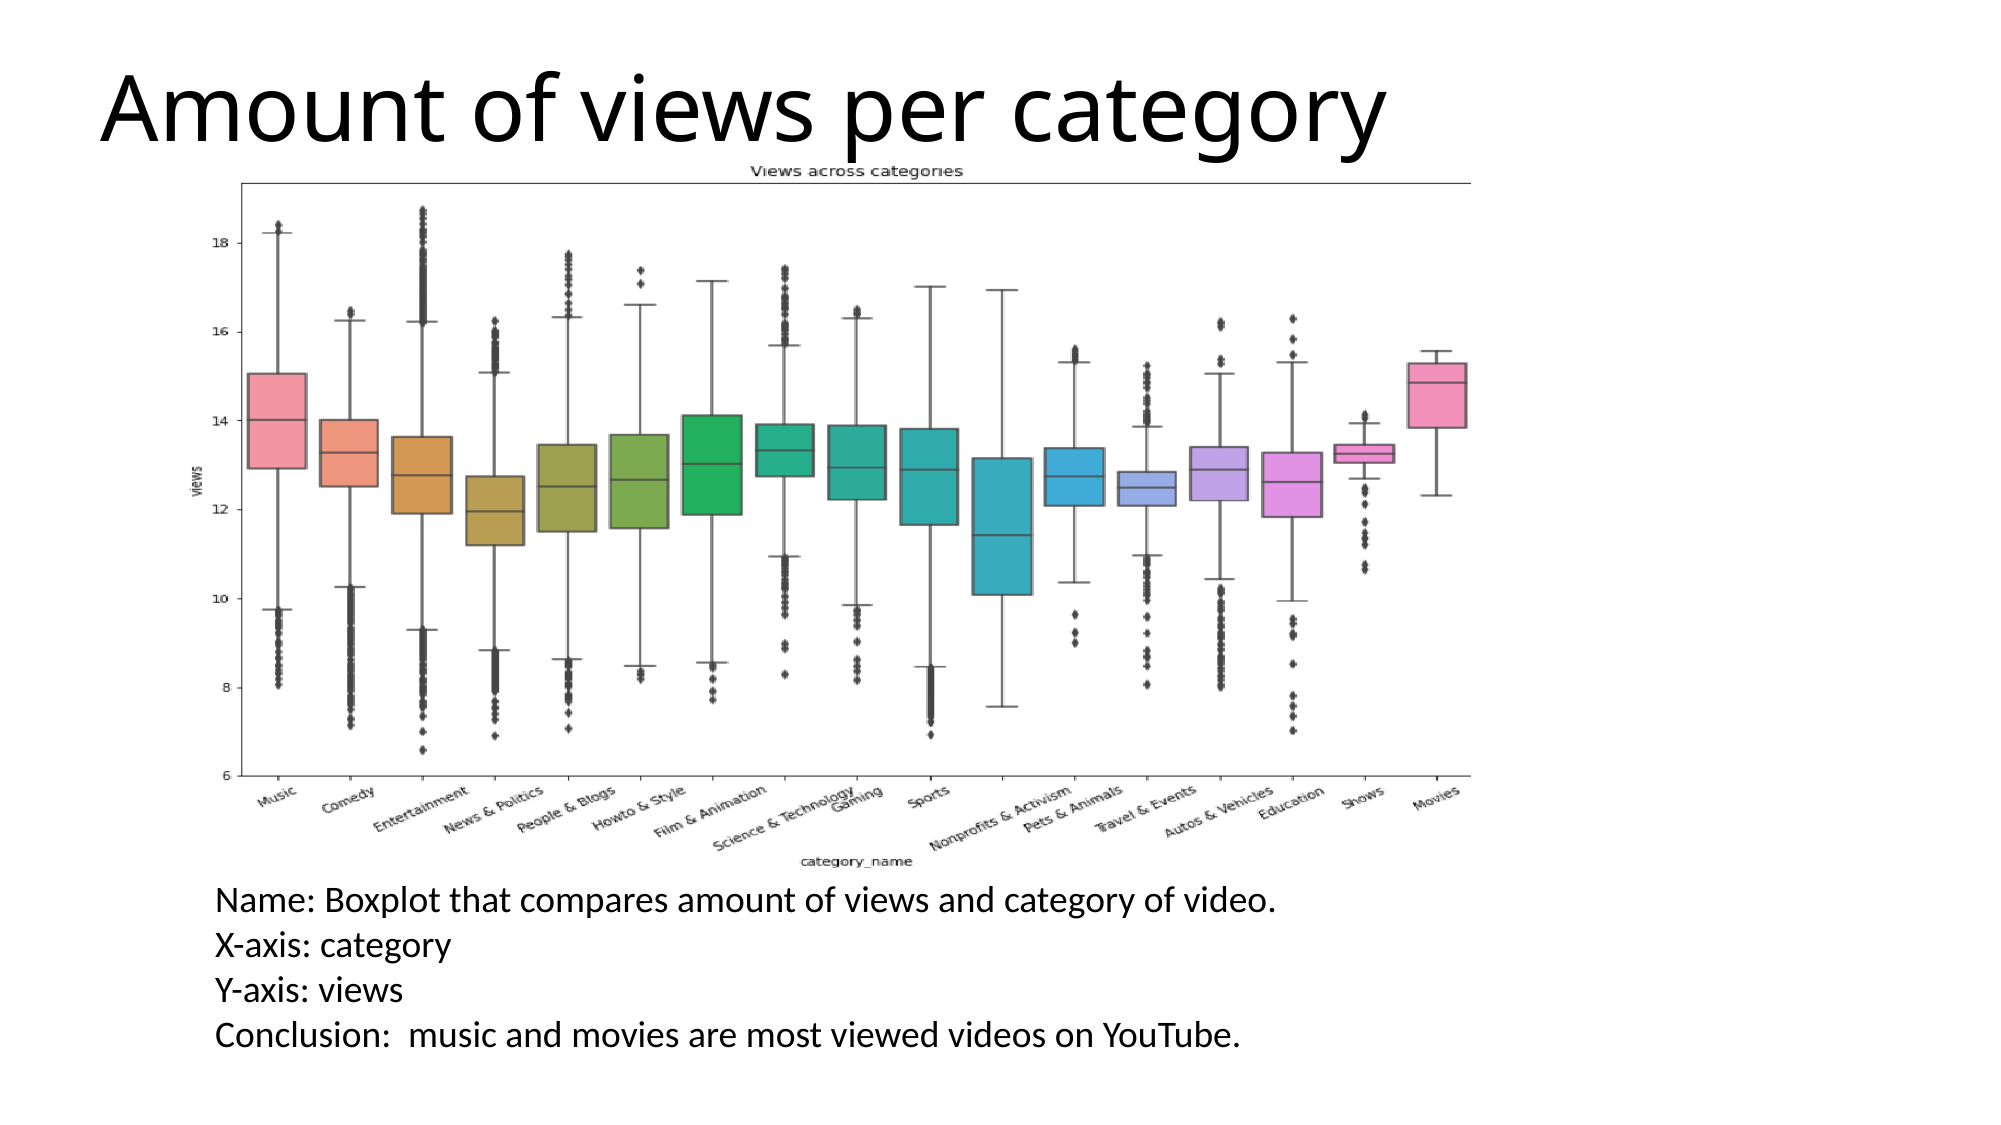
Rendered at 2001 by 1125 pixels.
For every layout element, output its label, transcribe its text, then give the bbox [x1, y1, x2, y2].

title Amount of views per category [85, 3, 1811, 221]
text_box Name: Boxplot that compares amount of views and category of video. X-axis: category Y-axis: views Conclusion: music and movies are most viewed videos on YouTube. [200, 867, 1575, 1063]
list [189, 166, 1471, 868]
